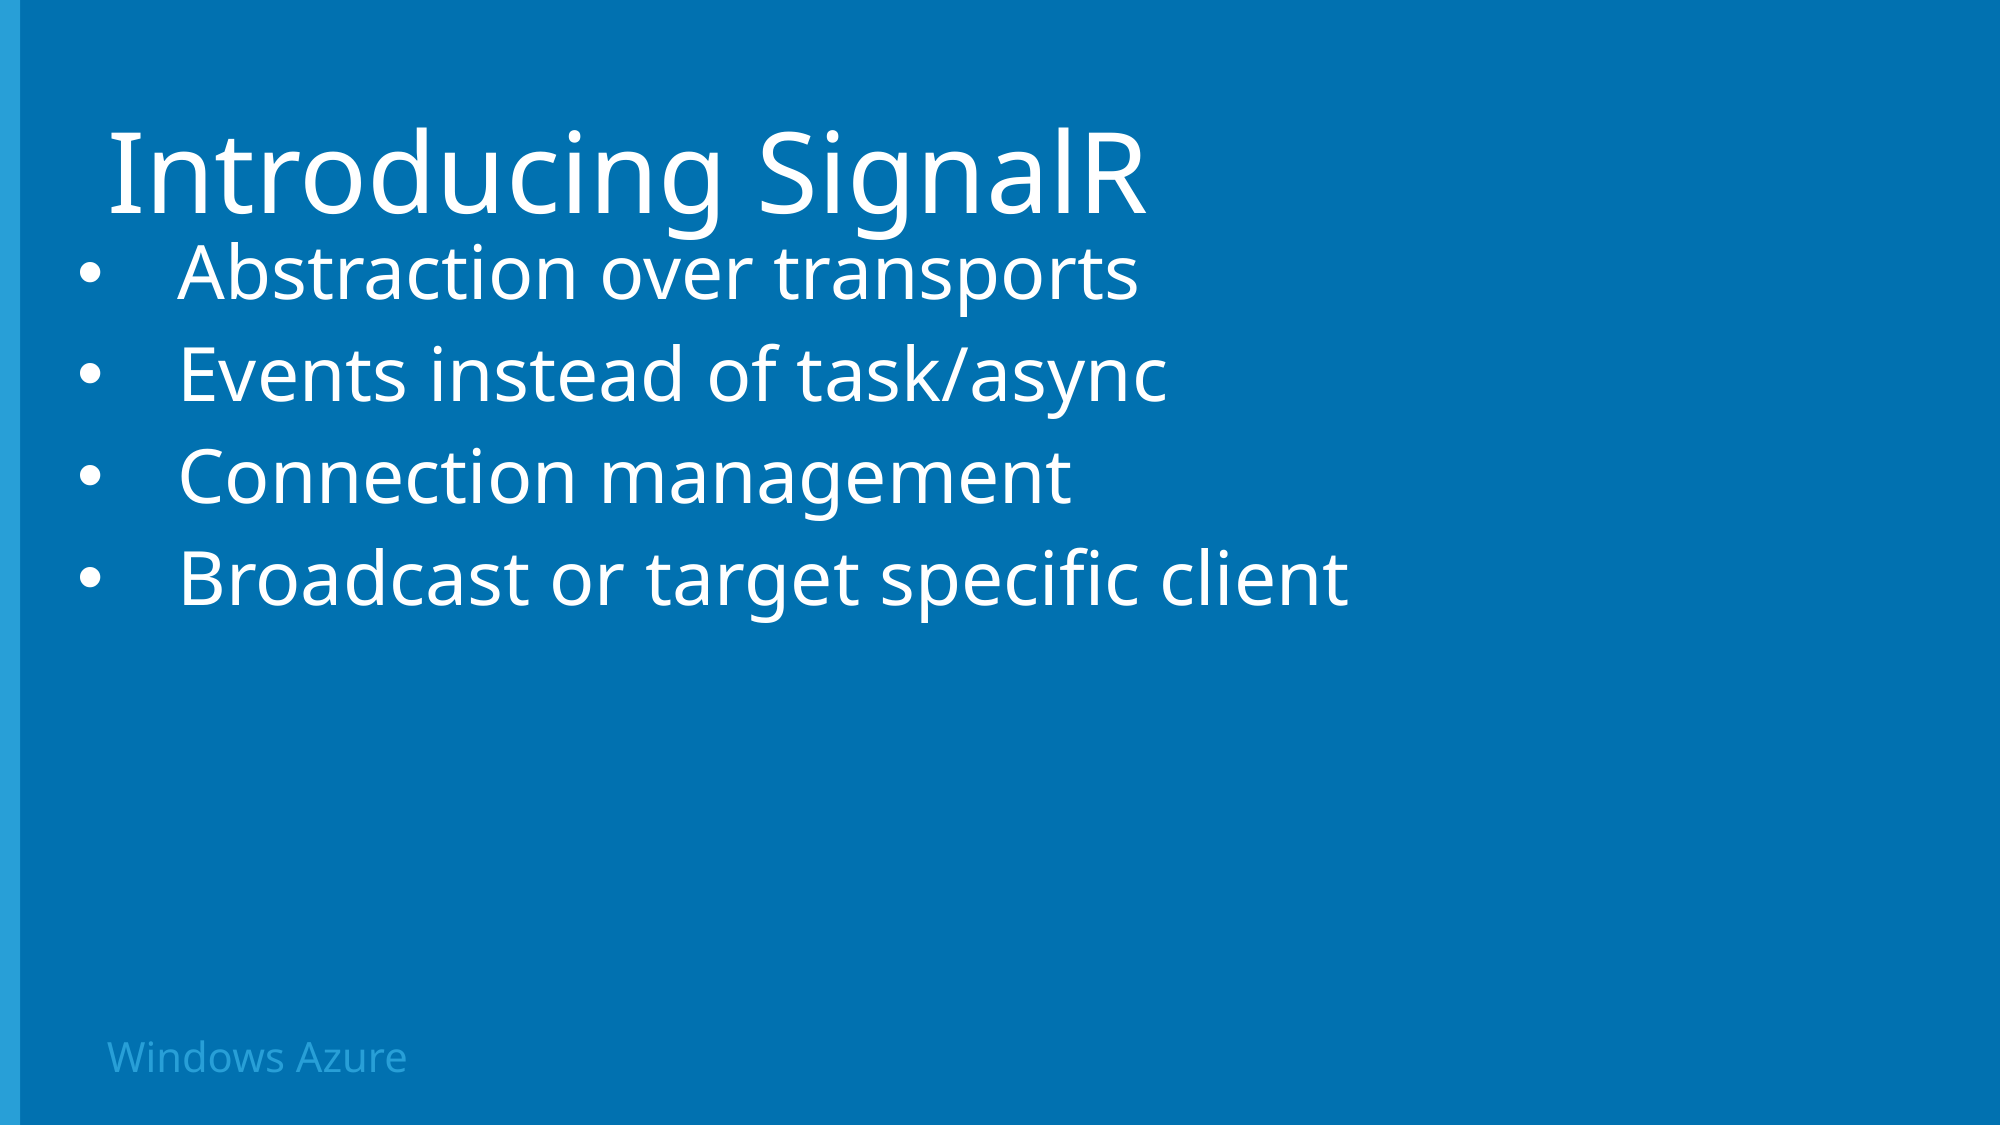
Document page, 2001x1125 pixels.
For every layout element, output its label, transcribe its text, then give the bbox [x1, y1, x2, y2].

title Introducing SignalR [92, 68, 1910, 227]
list Abstraction over transports Events instead of task/async Connection management Broadcast or target specific client [62, 227, 1953, 1096]
